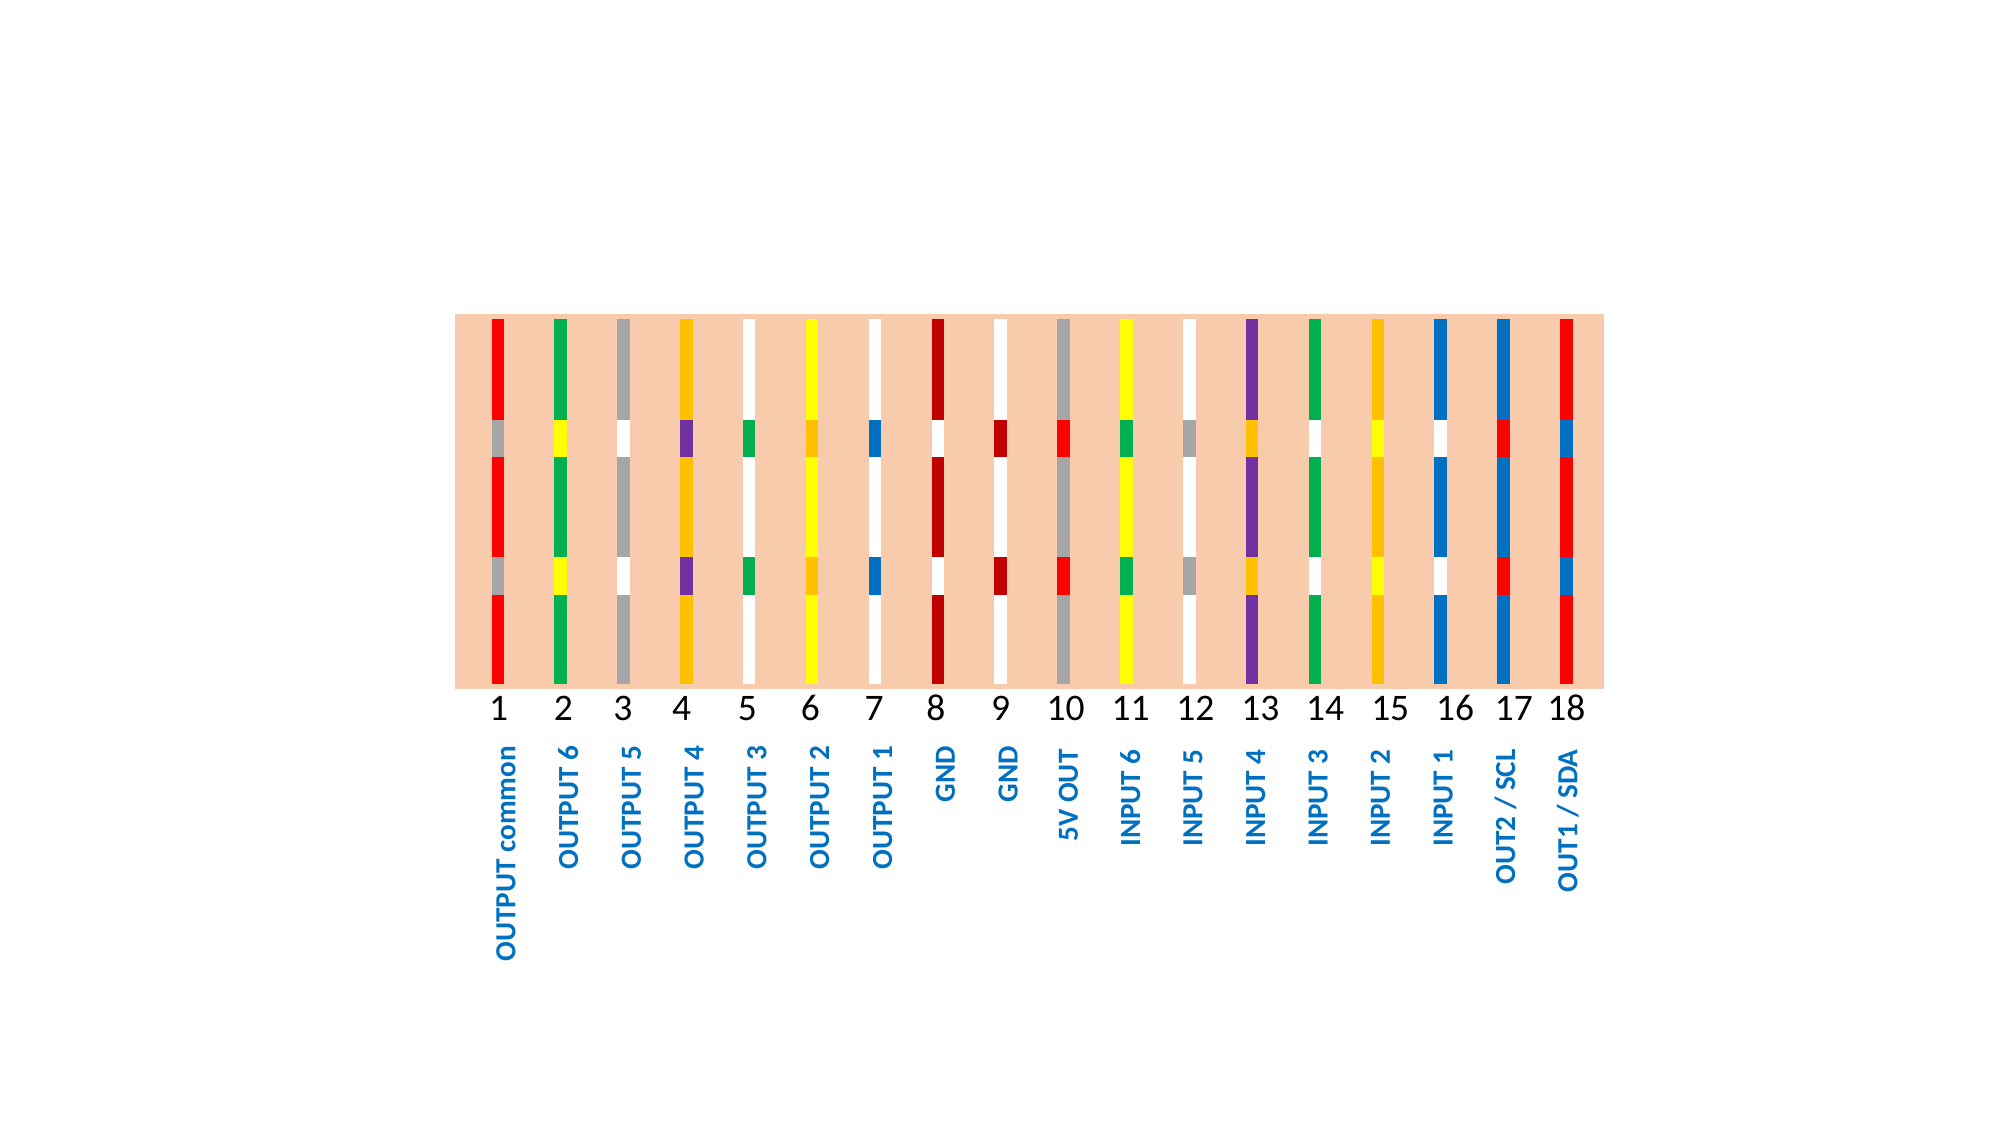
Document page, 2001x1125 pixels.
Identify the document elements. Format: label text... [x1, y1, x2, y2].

text_box 9 [910, 684, 975, 735]
text_box 17 [1423, 684, 1475, 734]
text_box 12 [1104, 684, 1169, 734]
text_box 18 [1475, 675, 1658, 735]
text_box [497, 319, 1567, 684]
text_box 13 [1169, 684, 1234, 734]
text_box 15 [1299, 684, 1364, 734]
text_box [1041, 734, 1592, 1043]
text_box 11 [1039, 684, 1104, 735]
text_box 14 [1234, 684, 1299, 734]
text_box 16 [1364, 684, 1423, 734]
text_box 4 [590, 684, 601, 735]
text_box 10 [975, 684, 1039, 735]
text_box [601, 684, 909, 1125]
text_box 1 [407, 675, 590, 735]
text_box [455, 314, 1604, 675]
